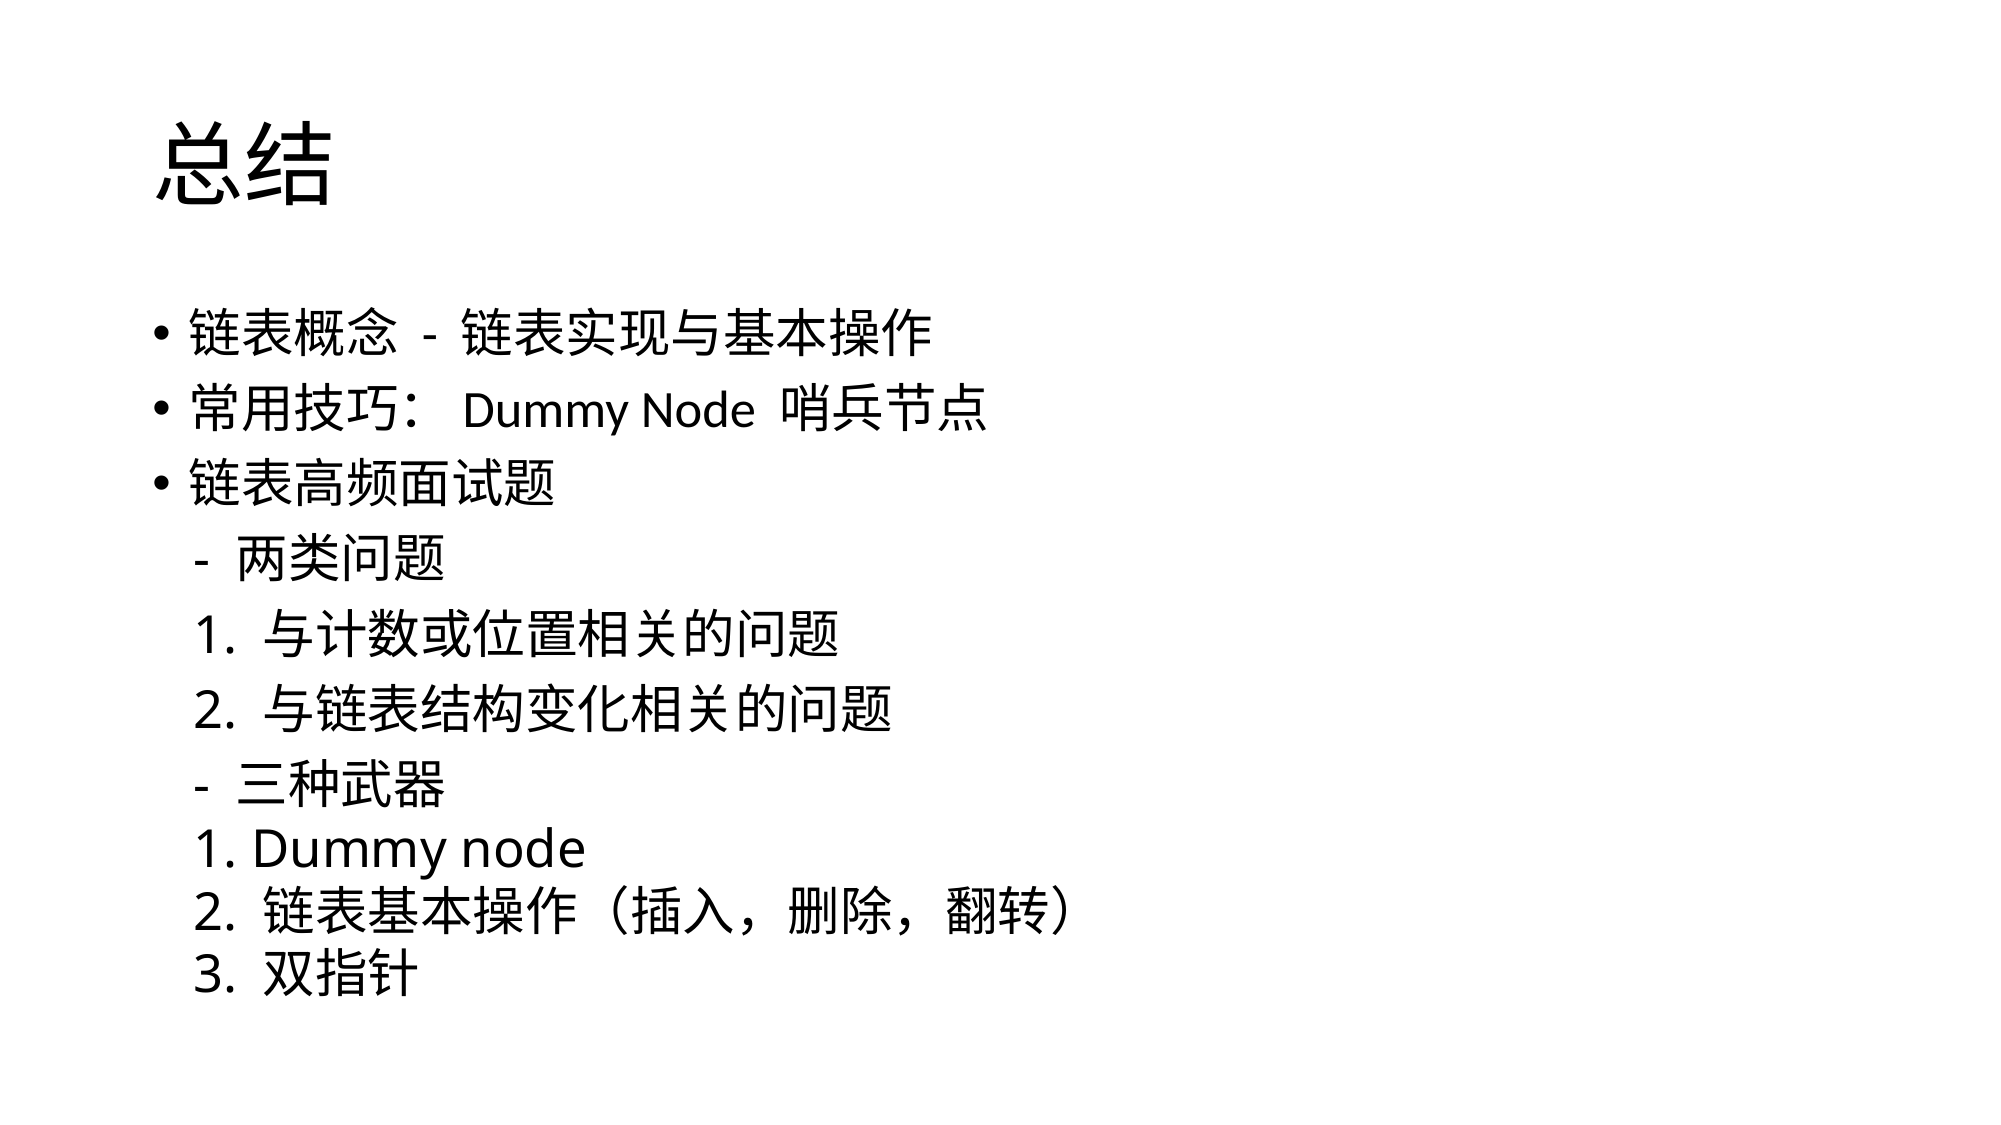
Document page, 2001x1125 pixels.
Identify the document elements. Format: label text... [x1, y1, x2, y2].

title 总结 [137, 59, 1863, 278]
list 链表概念 - 链表实现与基本操作 常用技巧：Dummy Node 哨兵节点 链表高频面试题 - 两类问题 1. 与计数或位置相关的问题 2. 与链表结构变化相关的问题 - 三种武器 1. Dummy node 2. 链表基本操作（插入，删除，翻转） 3. 双指针 [137, 299, 1863, 1014]
